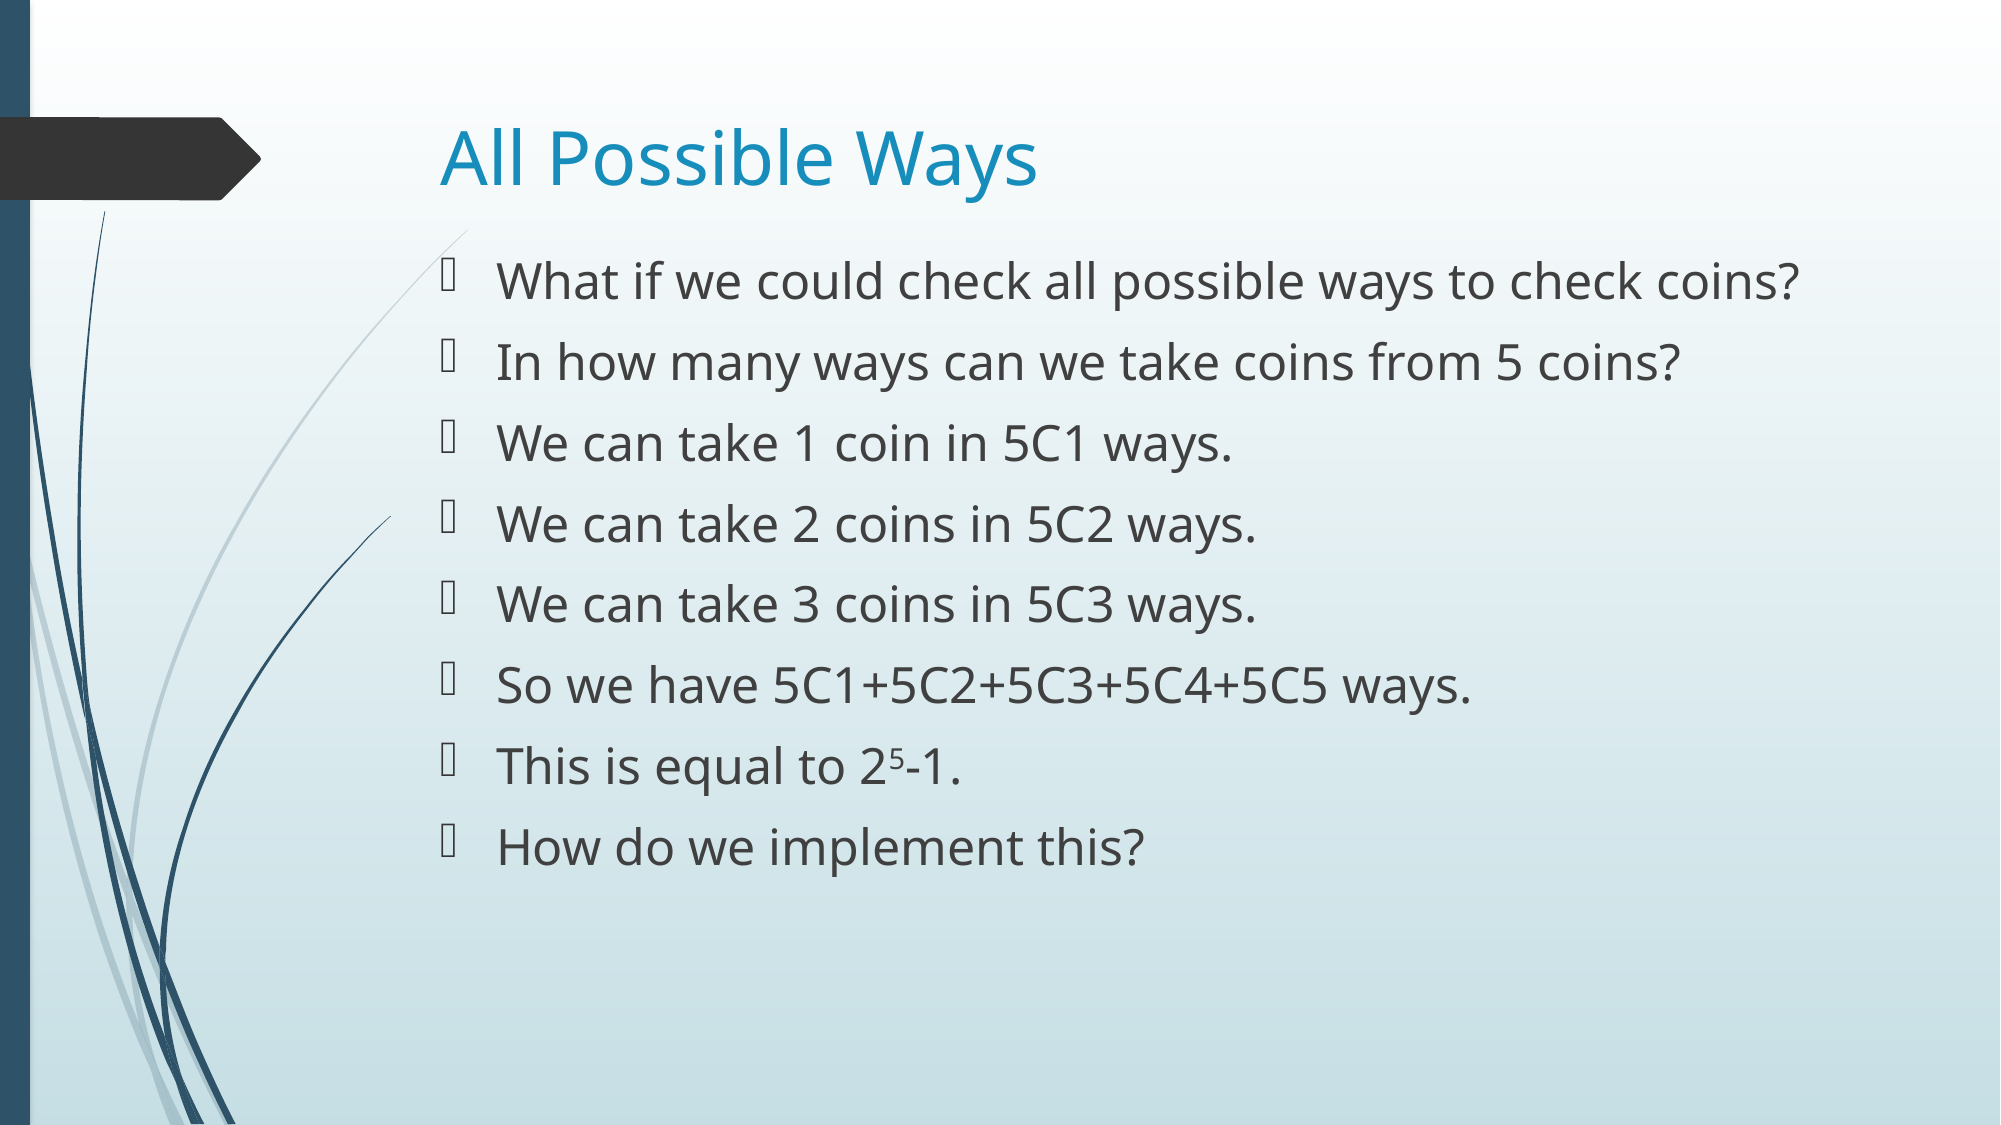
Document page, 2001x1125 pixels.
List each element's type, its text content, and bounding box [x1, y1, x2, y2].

title All Possible Ways [425, 102, 1888, 233]
list What if we could check all possible ways to check coins? In how many ways can we take coins from 5 coins? We can take 1 coin in 5C1 ways. We can take 2 coins in 5C2 ways. We can take 3 coins in 5C3 ways. So we have 5C1+5C2+5C3+5C4+5C5 ways. This is equal to 25-1. How do we implement this? [424, 242, 1888, 970]
